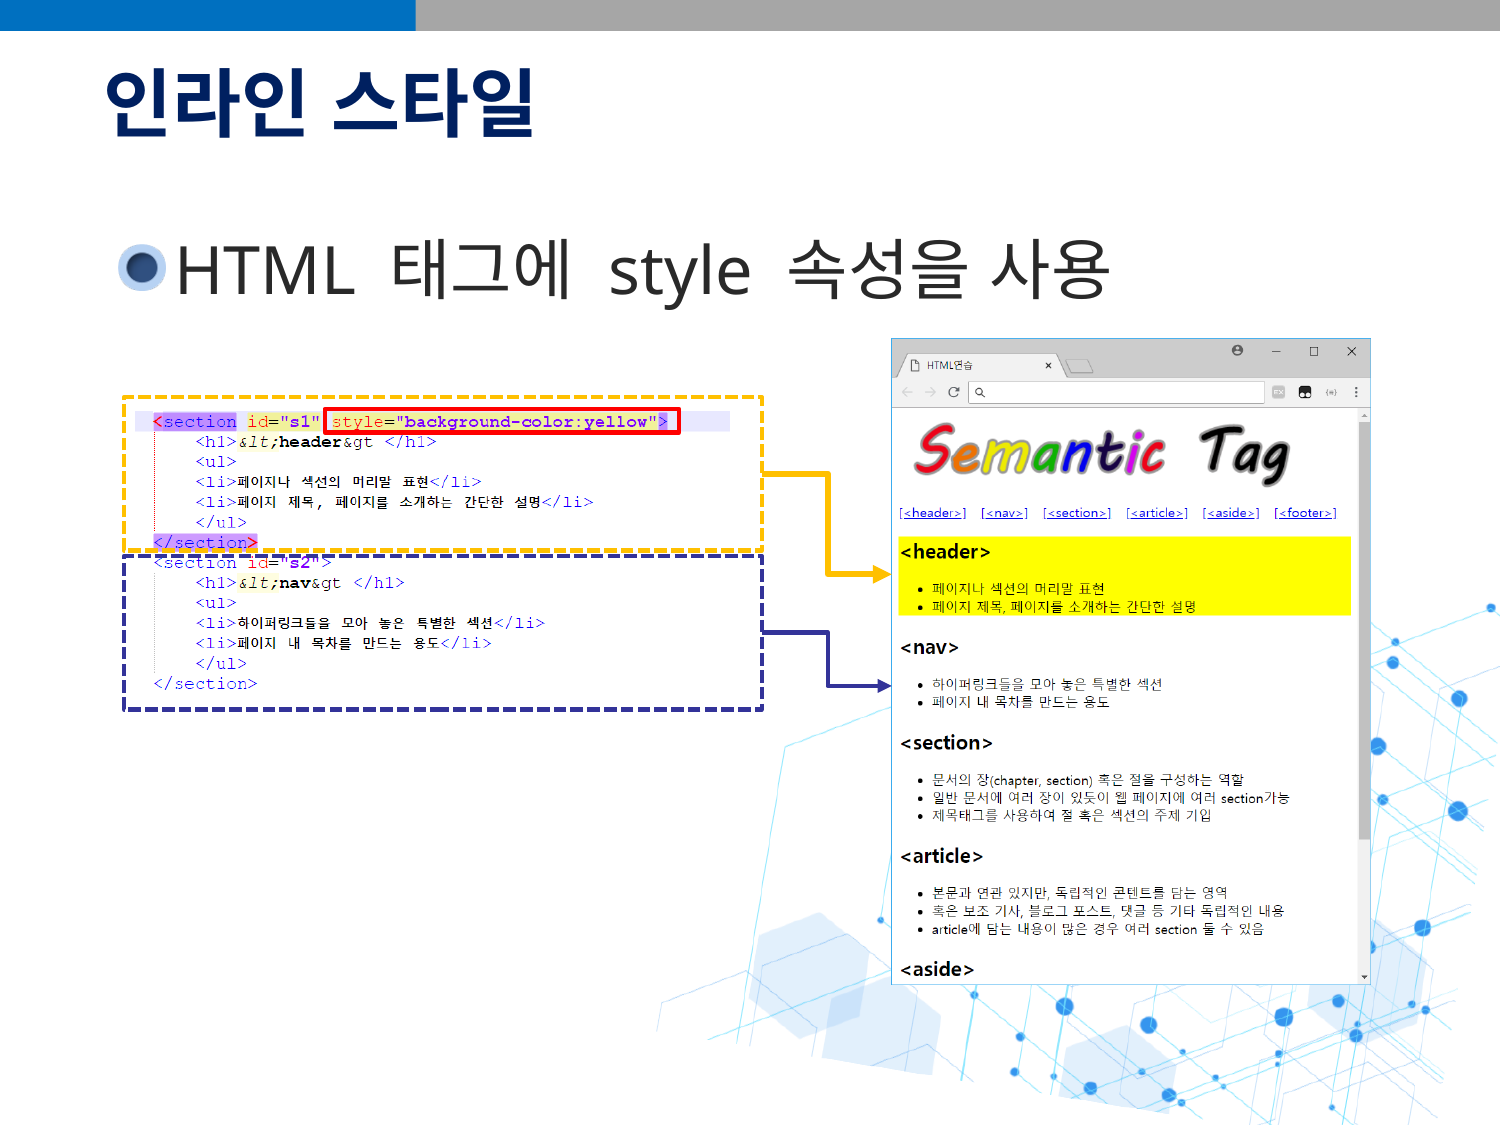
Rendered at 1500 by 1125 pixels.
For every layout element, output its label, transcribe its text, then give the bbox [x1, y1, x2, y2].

picture [554, 475, 1500, 1125]
list HTML 태그에 style 속성을 사용 [102, 219, 1398, 1014]
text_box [761, 632, 892, 687]
picture [891, 337, 1372, 985]
picture [135, 408, 731, 696]
text_box [122, 395, 764, 553]
title 인라인 스타일 [88, 48, 1412, 155]
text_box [761, 473, 892, 575]
picture [118, 244, 166, 291]
text_box [122, 554, 764, 712]
